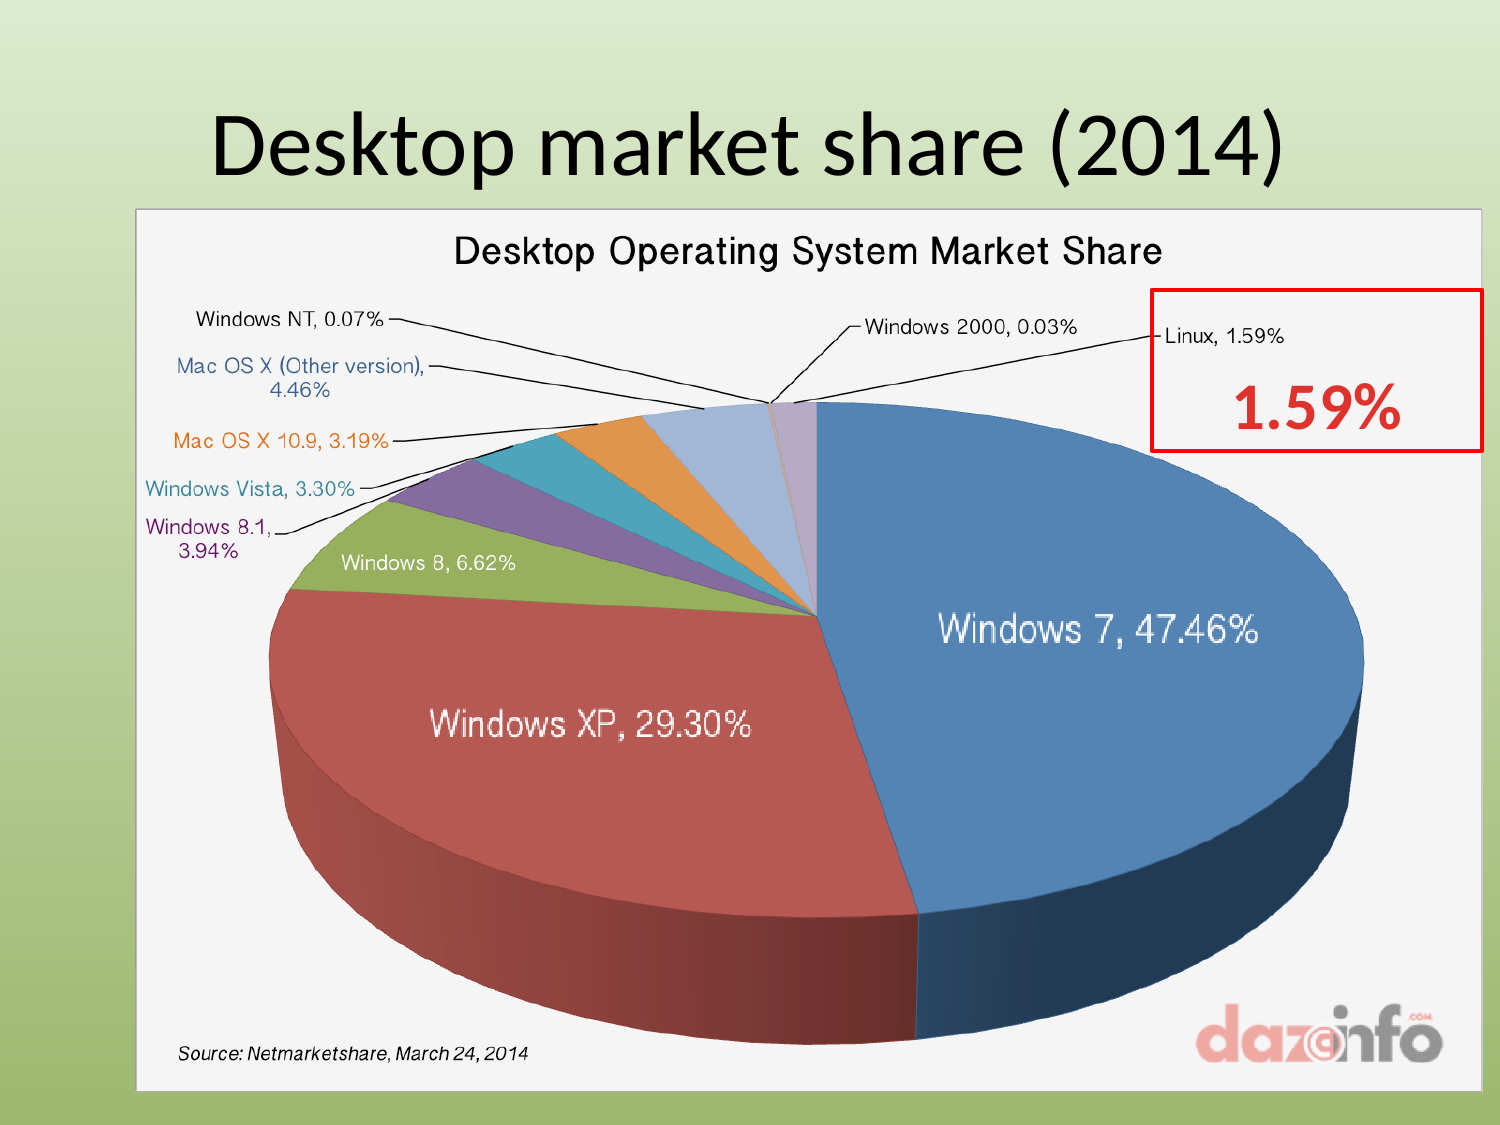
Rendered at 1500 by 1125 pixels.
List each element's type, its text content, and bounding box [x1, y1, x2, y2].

picture [135, 207, 1483, 1093]
title Desktop market share (2014) [75, 45, 1425, 233]
